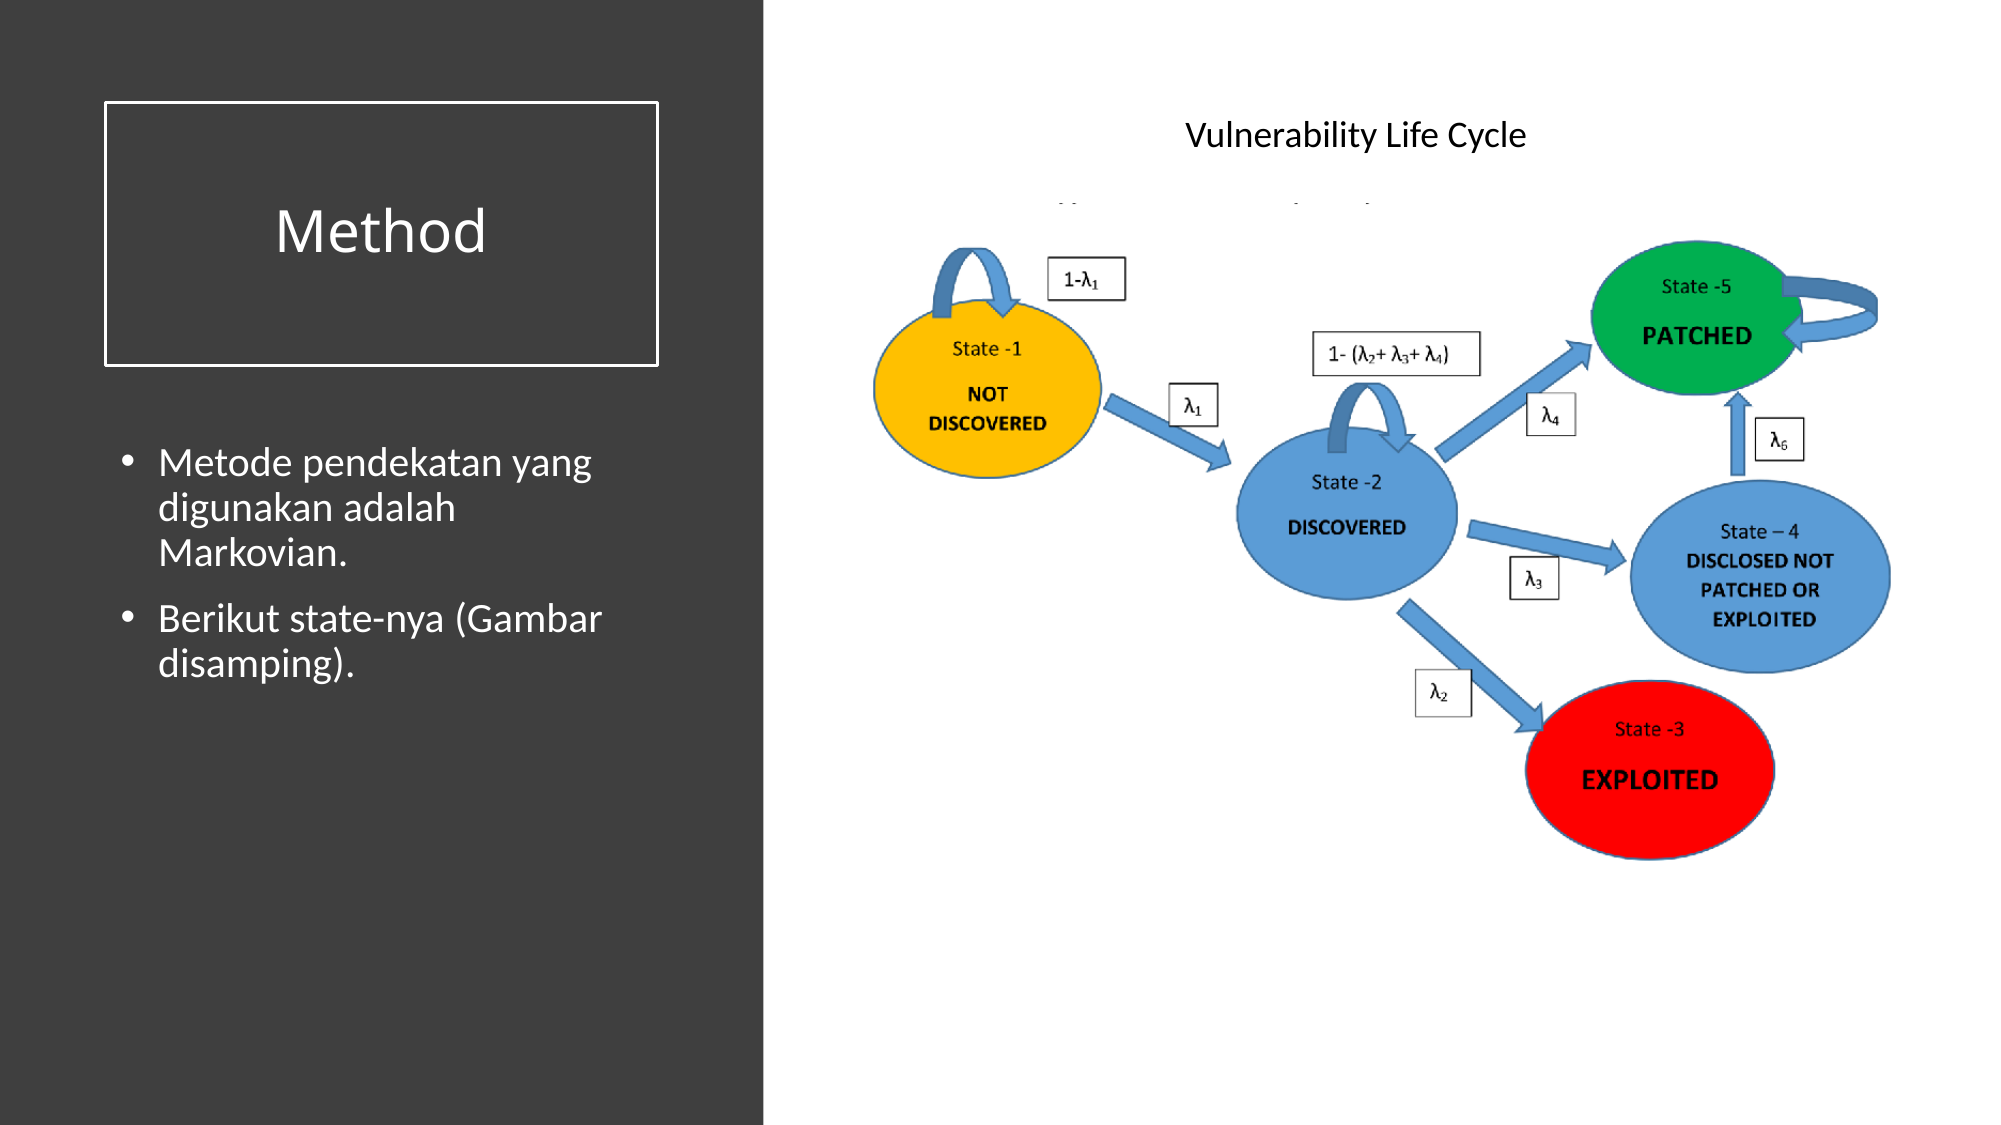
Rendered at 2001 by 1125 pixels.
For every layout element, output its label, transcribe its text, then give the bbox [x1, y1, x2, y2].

title Method [105, 102, 658, 366]
list Metode pendekatan yang digunakan adalah Markovian. Berikut state-nya (Gambar disamping). [105, 432, 658, 994]
text_box Vulnerability Life Cycle [1170, 102, 1593, 162]
text_box [0, 0, 764, 1125]
picture [869, 203, 1895, 871]
